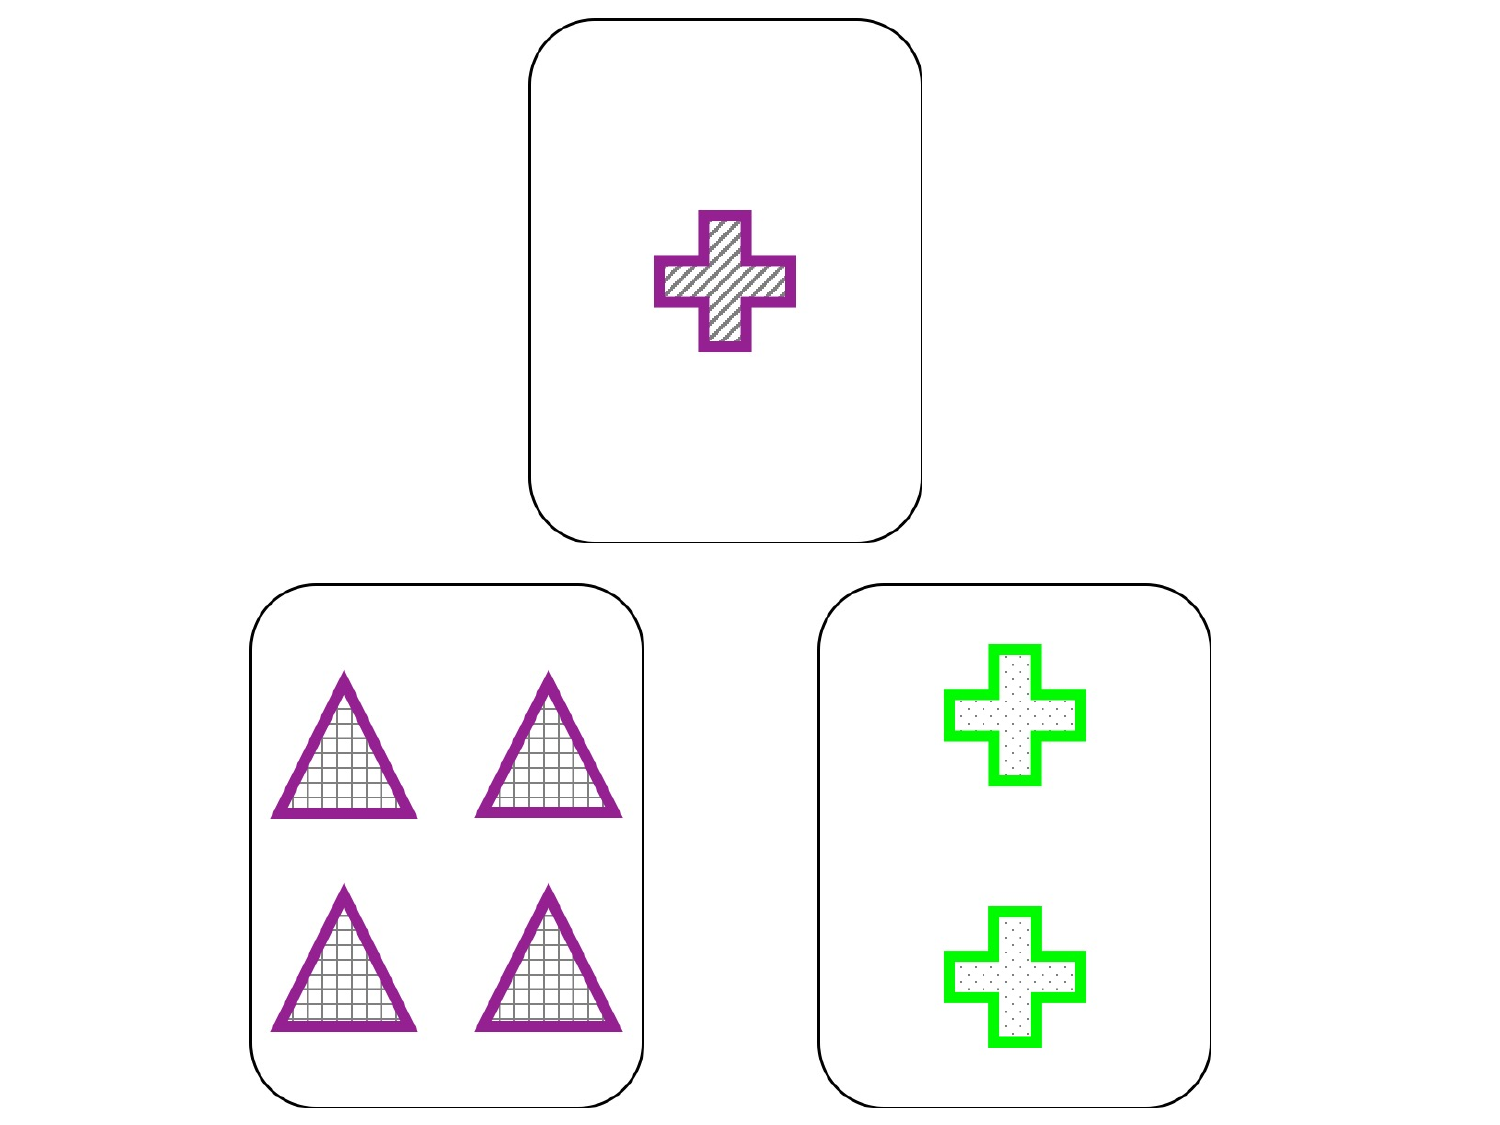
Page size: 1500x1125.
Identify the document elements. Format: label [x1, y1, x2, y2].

picture [816, 582, 1212, 1108]
picture [527, 17, 922, 543]
picture [249, 582, 644, 1108]
